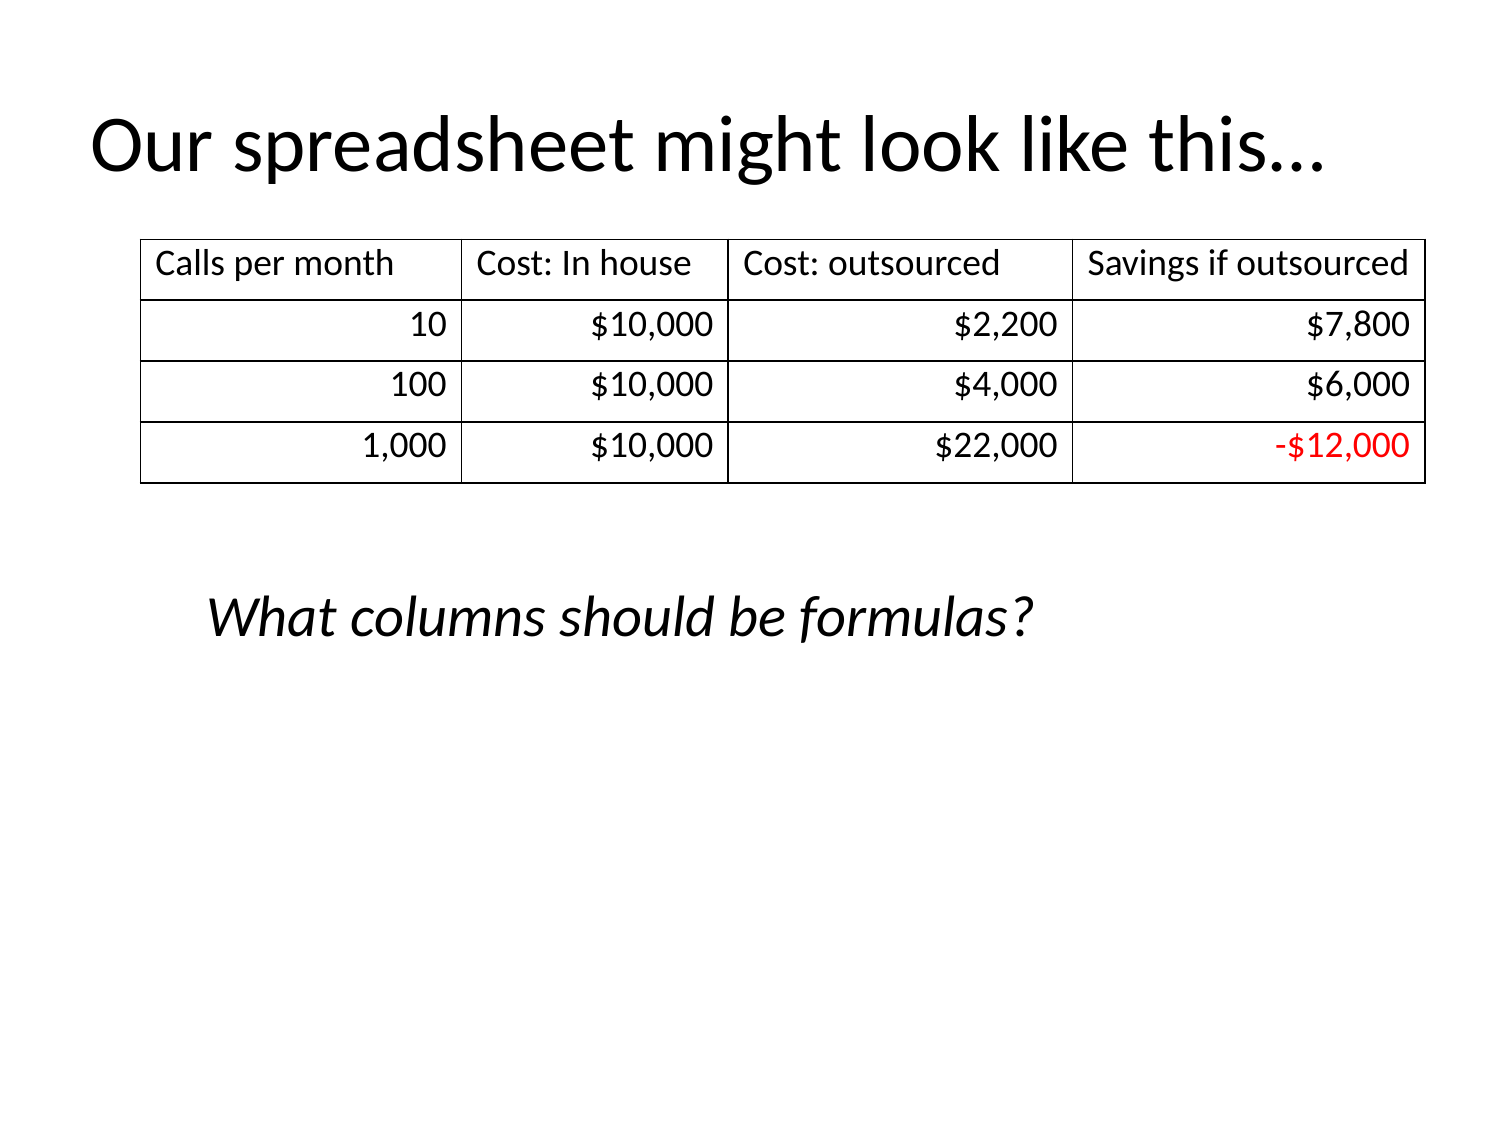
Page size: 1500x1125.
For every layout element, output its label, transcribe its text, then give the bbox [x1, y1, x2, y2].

table_cell $4,000 [729, 362, 1072, 421]
table_cell $22,000 [729, 423, 1072, 482]
table_header Savings if outsourced [1073, 240, 1424, 299]
table_cell 1,000 [141, 423, 461, 482]
table_header Calls per month [141, 240, 461, 299]
table_cell 10 [141, 301, 461, 360]
table_cell $7,800 [1073, 301, 1424, 360]
table_header Cost: In house [462, 240, 727, 299]
table_cell -$12,000 [1073, 423, 1424, 482]
table_cell $10,000 [462, 362, 727, 421]
table_cell $10,000 [462, 423, 727, 482]
text_box What columns should be formulas? [191, 571, 1269, 656]
table_cell $10,000 [462, 301, 727, 360]
table_header Cost: outsourced [729, 240, 1072, 299]
title Our spreadsheet might look like this… [75, 45, 1425, 233]
table_cell $2,200 [729, 301, 1072, 360]
table_cell 100 [141, 362, 461, 421]
table_cell $6,000 [1073, 362, 1424, 421]
